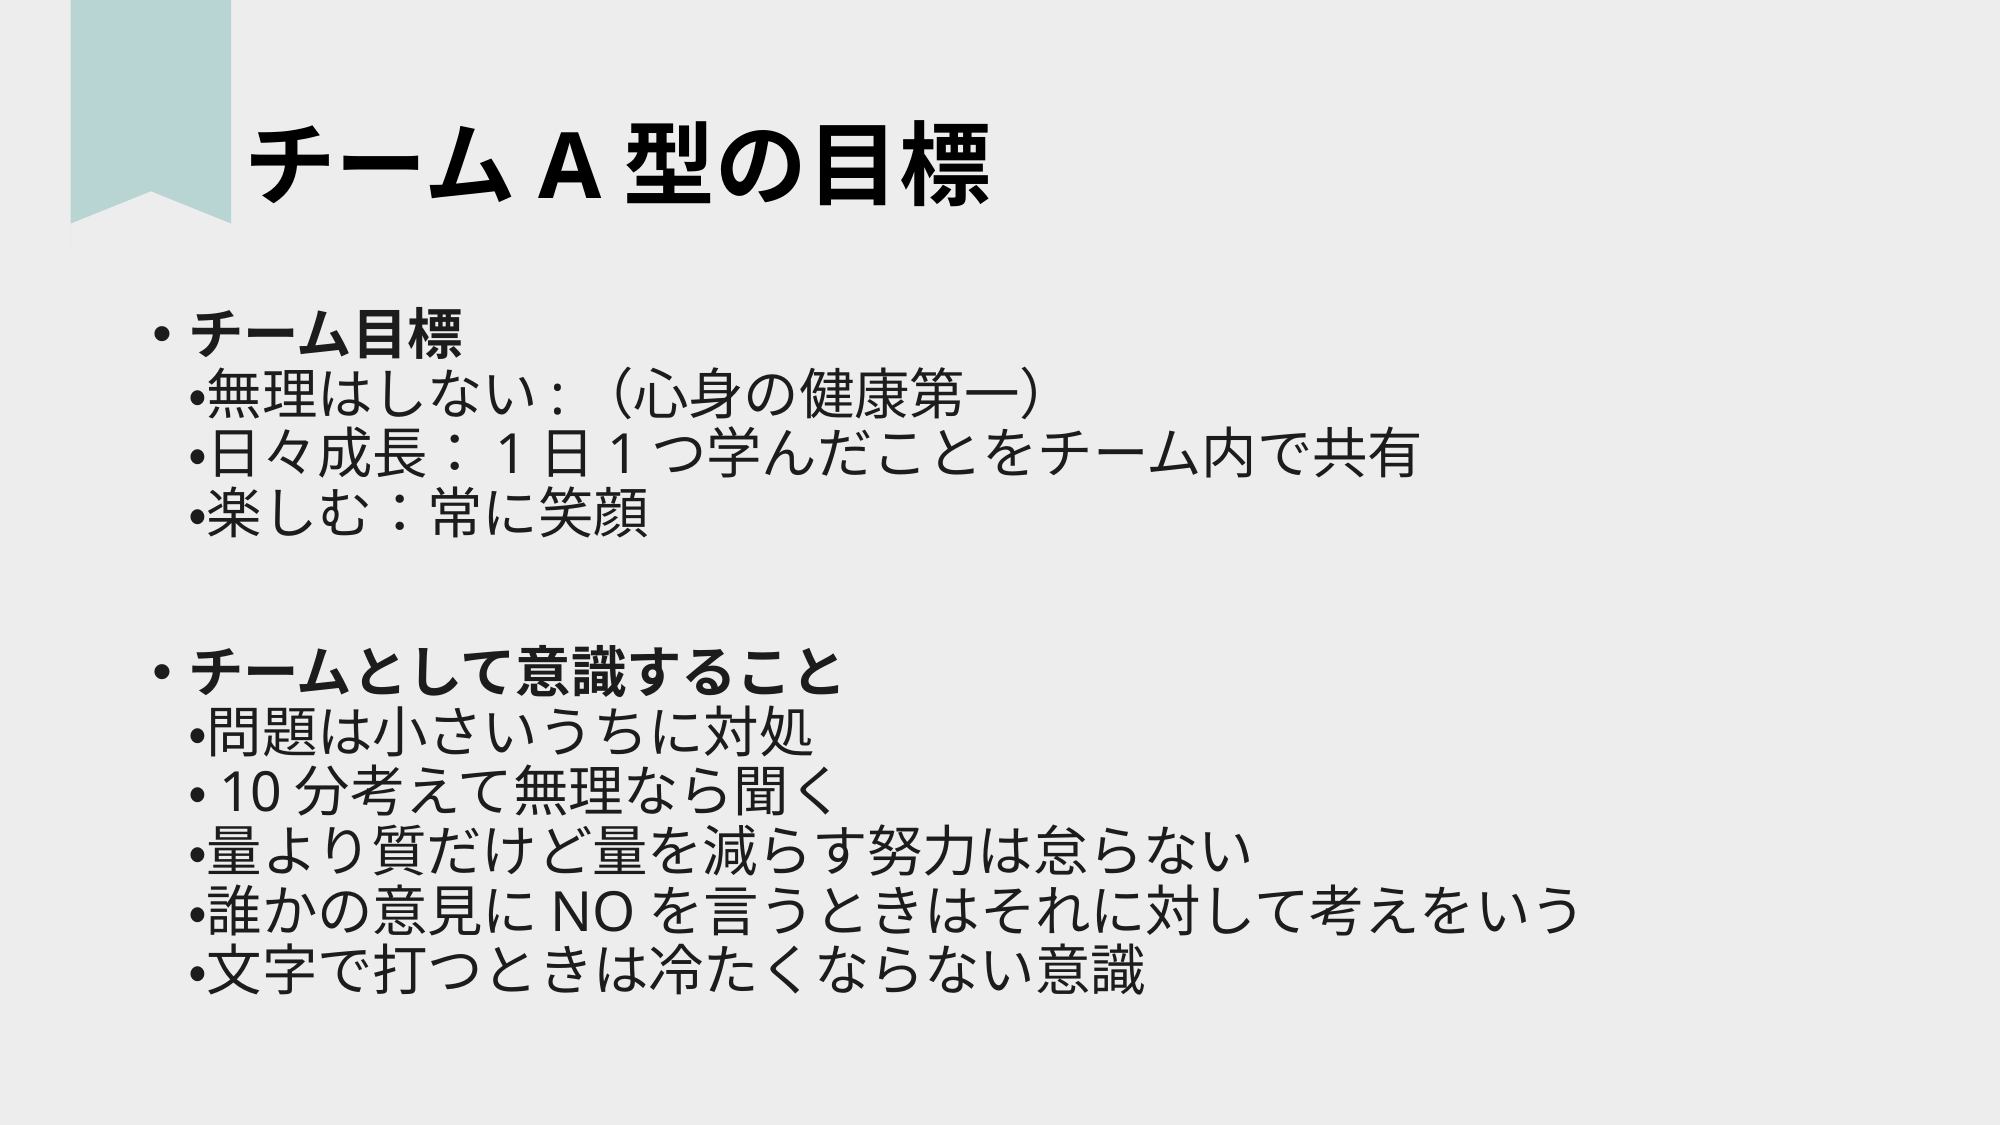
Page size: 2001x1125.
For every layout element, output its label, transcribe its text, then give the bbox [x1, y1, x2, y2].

text_box [70, 0, 232, 250]
title チームA型の目標 [137, 59, 1863, 278]
list チーム目標 ・無理はしない:（心身の健康第一） ・日々成長：1日1つ学んだことをチーム内で共有 ・楽しむ：常に笑顔 チームとして意識すること ・問題は小さいうちに対処 ・10分考えて無理なら聞く ・量より質だけど量を減らす努力は怠らない ・誰かの意見にNOを言うときはそれに対して考えをいう ・文字で打つときは冷たくならない意識 [137, 299, 1863, 1014]
